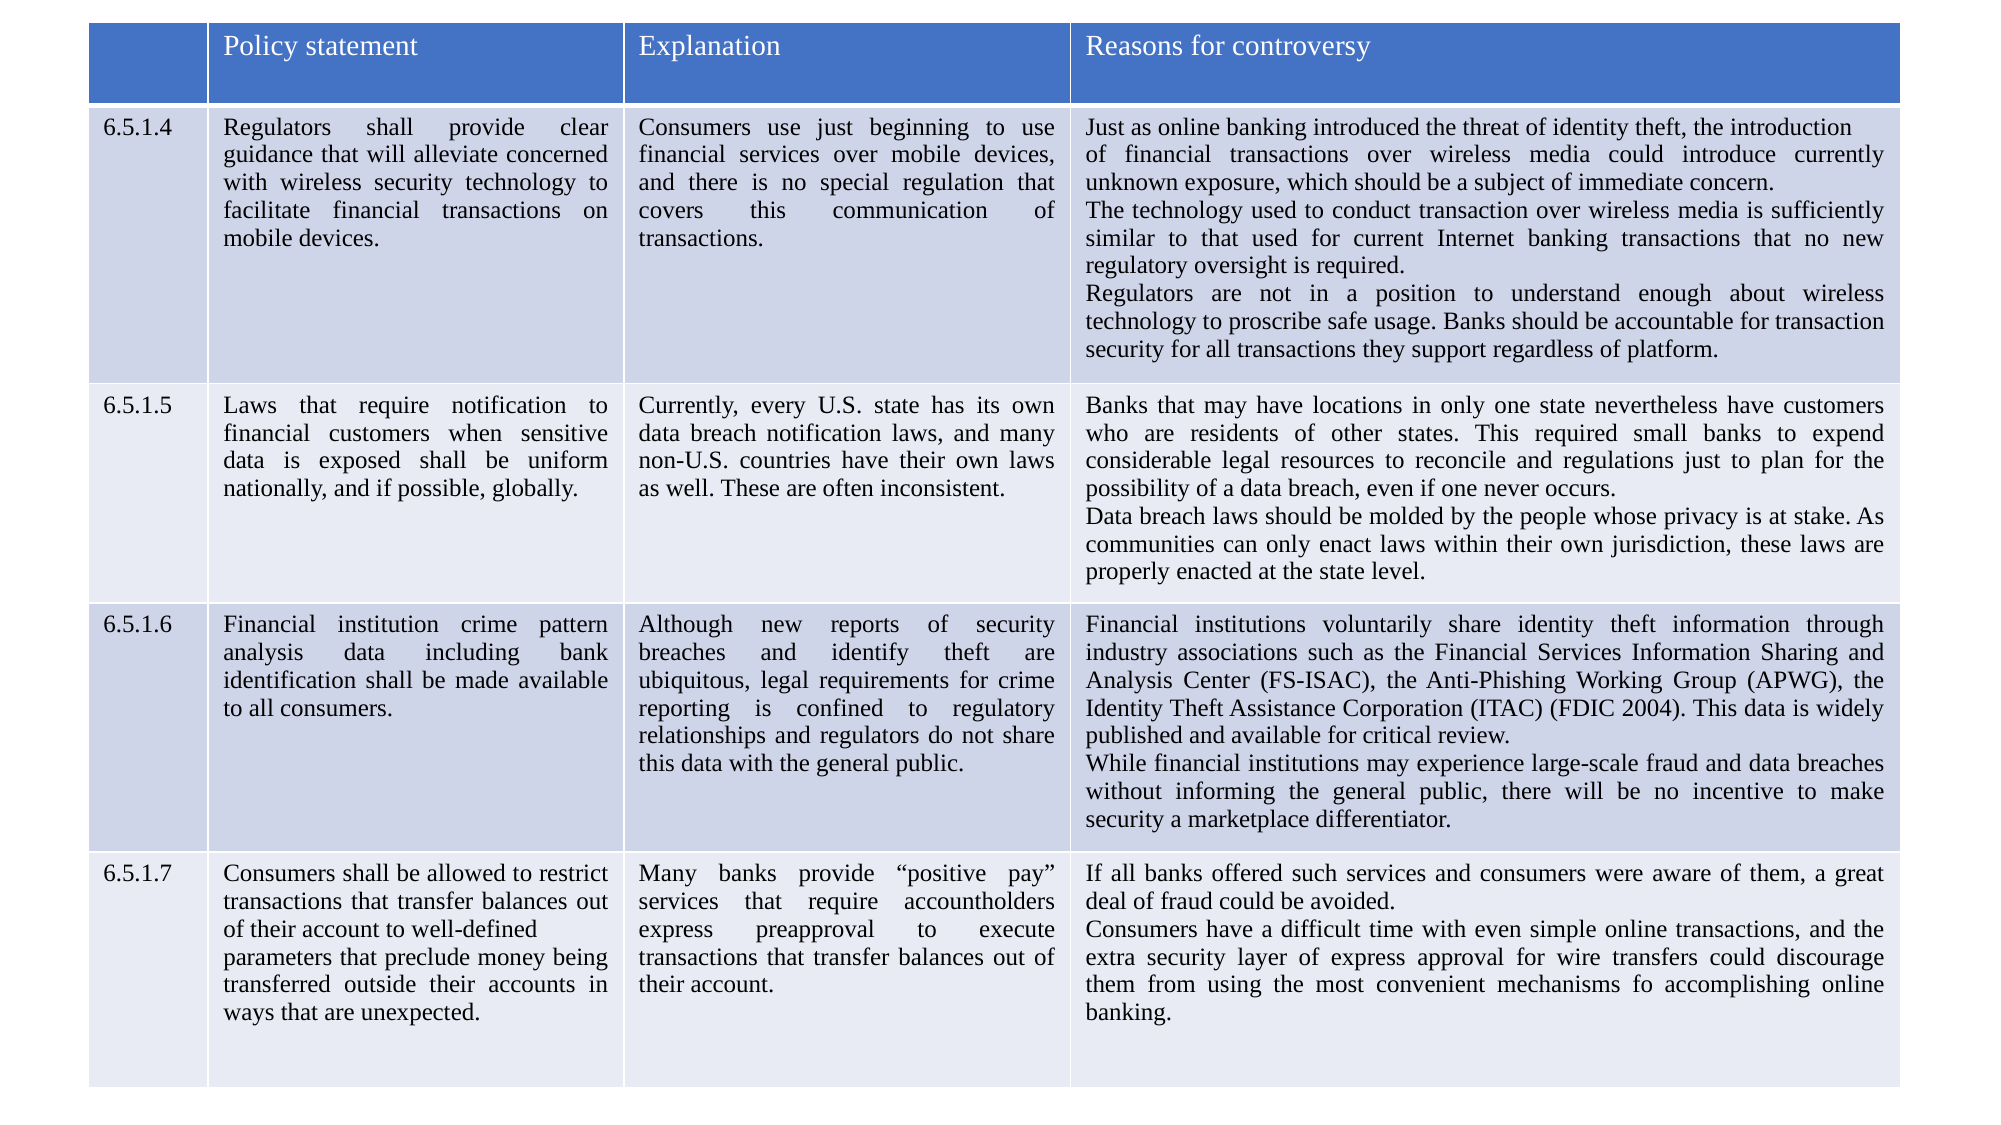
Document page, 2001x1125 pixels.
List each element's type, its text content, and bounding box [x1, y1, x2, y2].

table_cell Laws that require notification to financial customers when sensitive data is exposed shall be uniform nationally, and if possible, globally. [209, 384, 623, 602]
table_cell Consumers shall be allowed to restrict transactions that transfer balances out of their account to well-defined parameters that preclude money being transferred outside their accounts in ways that are unexpected. [209, 853, 623, 1087]
table_header Reasons for controversy [1071, 23, 1900, 103]
table_cell Although new reports of security breaches and identify theft are ubiquitous, legal requirements for crime reporting is confined to regulatory relationships and regulators do not share this data with the general public. [625, 604, 1070, 851]
table_cell Banks that may have locations in only one state nevertheless have customers who are residents of other states. This required small banks to expend considerable legal resources to reconcile and regulations just to plan for the possibility of a data breach, even if one never occurs. Data breach laws should be molded by the people whose privacy is at stake. As communities can only enact laws within their own jurisdiction, these laws are properly enacted at the state level. [1071, 384, 1900, 602]
table_cell Financial institutions voluntarily share identity theft information through industry associations such as the Financial Services Information Sharing and Analysis Center (FS-ISAC), the Anti-Phishing Working Group (APWG), the Identity Theft Assistance Corporation (ITAC) (FDIC 2004). This data is widely published and available for critical review. While financial institutions may experience large-scale fraud and data breaches without informing the general public, there will be no incentive to make security a marketplace differentiator. [1071, 604, 1900, 851]
table_cell Financial institution crime pattern analysis data including bank identification shall be made available to all consumers. [209, 604, 623, 851]
table_header Explanation [625, 23, 1070, 103]
table_cell Consumers use just beginning to use financial services over mobile devices, and there is no special regulation that covers this communication of transactions. [625, 108, 1070, 383]
table_header [89, 23, 207, 103]
table_cell 6.5.1.5 [89, 384, 207, 602]
table_cell Many banks provide “positive pay” services that require accountholders express preapproval to execute transactions that transfer balances out of their account. [625, 853, 1070, 1087]
table_cell Regulators shall provide clear guidance that will alleviate concerned with wireless security technology to facilitate financial transactions on mobile devices. [209, 108, 623, 383]
table_cell 6.5.1.7 [89, 853, 207, 1087]
table_cell 6.5.1.6 [89, 604, 207, 851]
table_cell If all banks offered such services and consumers were aware of them, a great deal of fraud could be avoided. Consumers have a difficult time with even simple online transactions, and the extra security layer of express approval for wire transfers could discourage them from using the most convenient mechanisms fo accomplishing online banking. [1071, 853, 1900, 1087]
table_cell 6.5.1.4 [89, 108, 207, 383]
table_header Policy statement [209, 23, 623, 103]
table_cell Currently, every U.S. state has its own data breach notification laws, and many non-U.S. countries have their own laws as well. These are often inconsistent. [625, 384, 1070, 602]
table_cell Just as online banking introduced the threat of identity theft, the introduction of financial transactions over wireless media could introduce currently unknown exposure, which should be a subject of immediate concern. The technology used to conduct transaction over wireless media is sufficiently similar to that used for current Internet banking transactions that no new regulatory oversight is required. Regulators are not in a position to understand enough about wireless technology to proscribe safe usage. Banks should be accountable for transaction security for all transactions they support regardless of platform. [1071, 108, 1900, 383]
